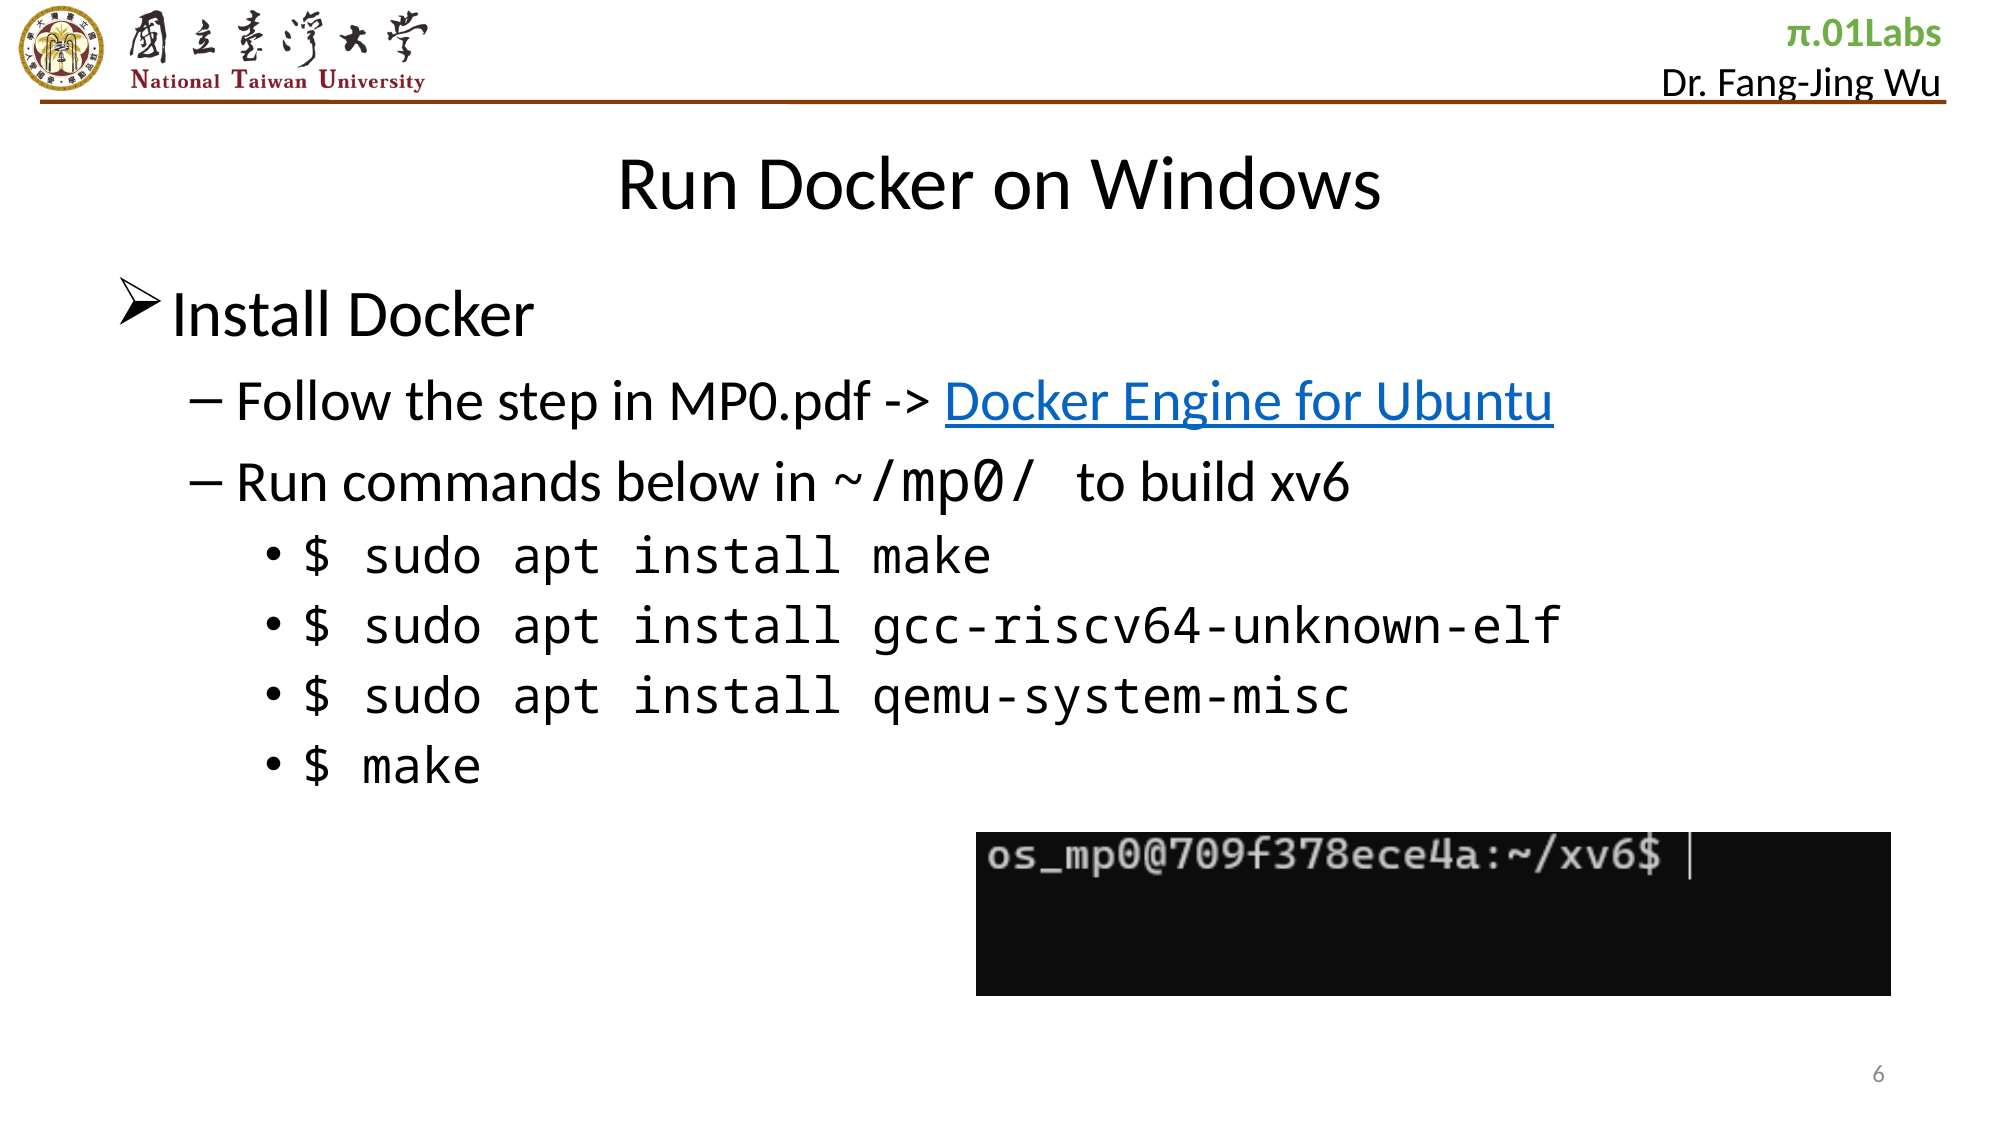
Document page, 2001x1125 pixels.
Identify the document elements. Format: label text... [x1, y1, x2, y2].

picture [975, 832, 1891, 996]
slide_number 6 [1433, 1042, 1900, 1103]
picture [12, 0, 438, 106]
list Install Docker Follow the step in MP0.pdf -> Docker Engine for Ubuntu Run commands below in ~/mp0/ to build xv6 $ sudo apt install make $ sudo apt install gcc-riscv64-unknown-elf $ sudo apt install qemu-system-misc $ make [99, 262, 1900, 1038]
title Run Docker on Windows [99, 125, 1900, 233]
